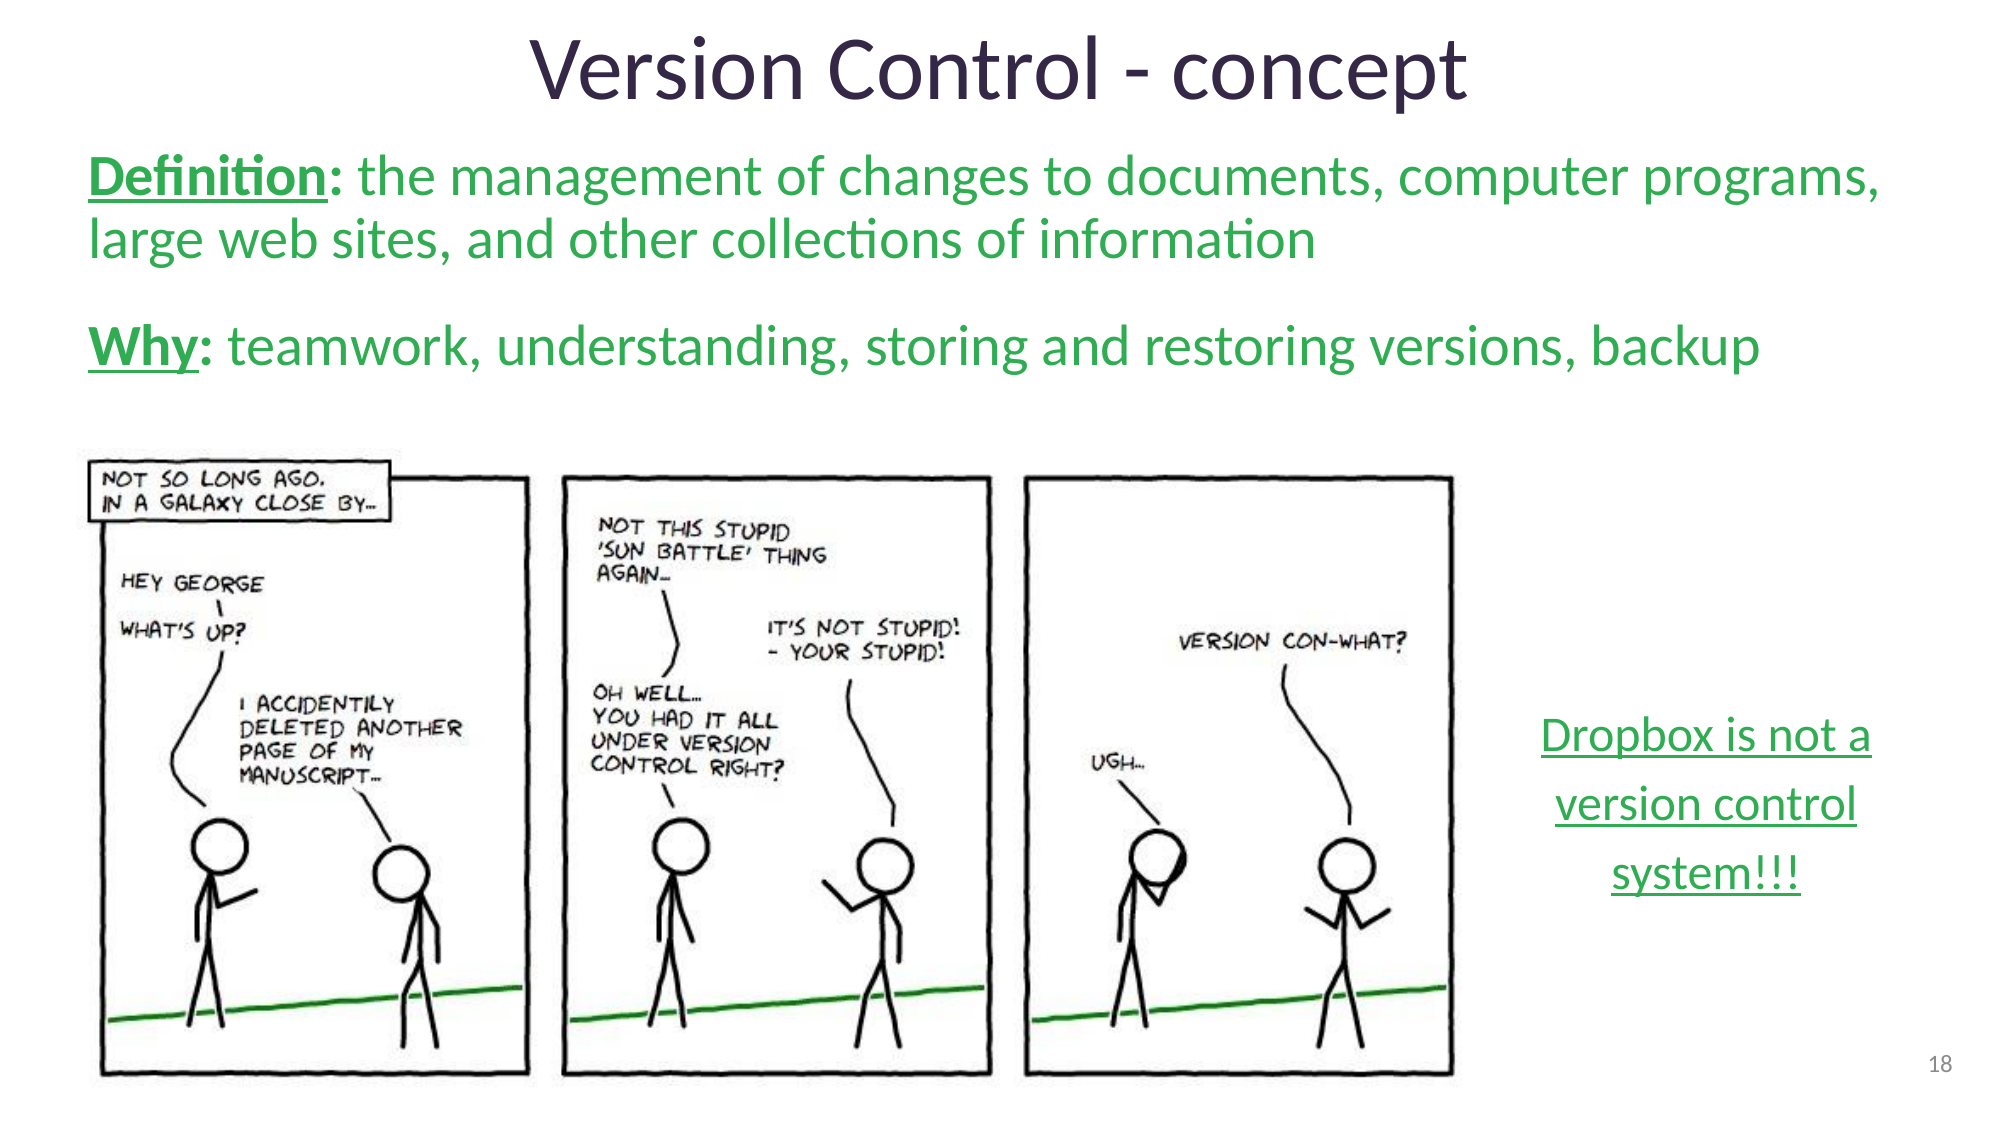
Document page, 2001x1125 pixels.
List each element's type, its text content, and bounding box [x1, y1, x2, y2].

slide_number 18 [1853, 1019, 1974, 1106]
title Version Control - concept [68, 0, 1932, 125]
picture [76, 448, 1484, 1096]
list Definition: the management of changes to documents, computer programs, large web sites, and other collections of information Why: teamwork, understanding, storing and restoring versions, backup [68, 125, 1932, 394]
text_box Dropbox is not a version control system!!! [1484, 672, 1962, 906]
